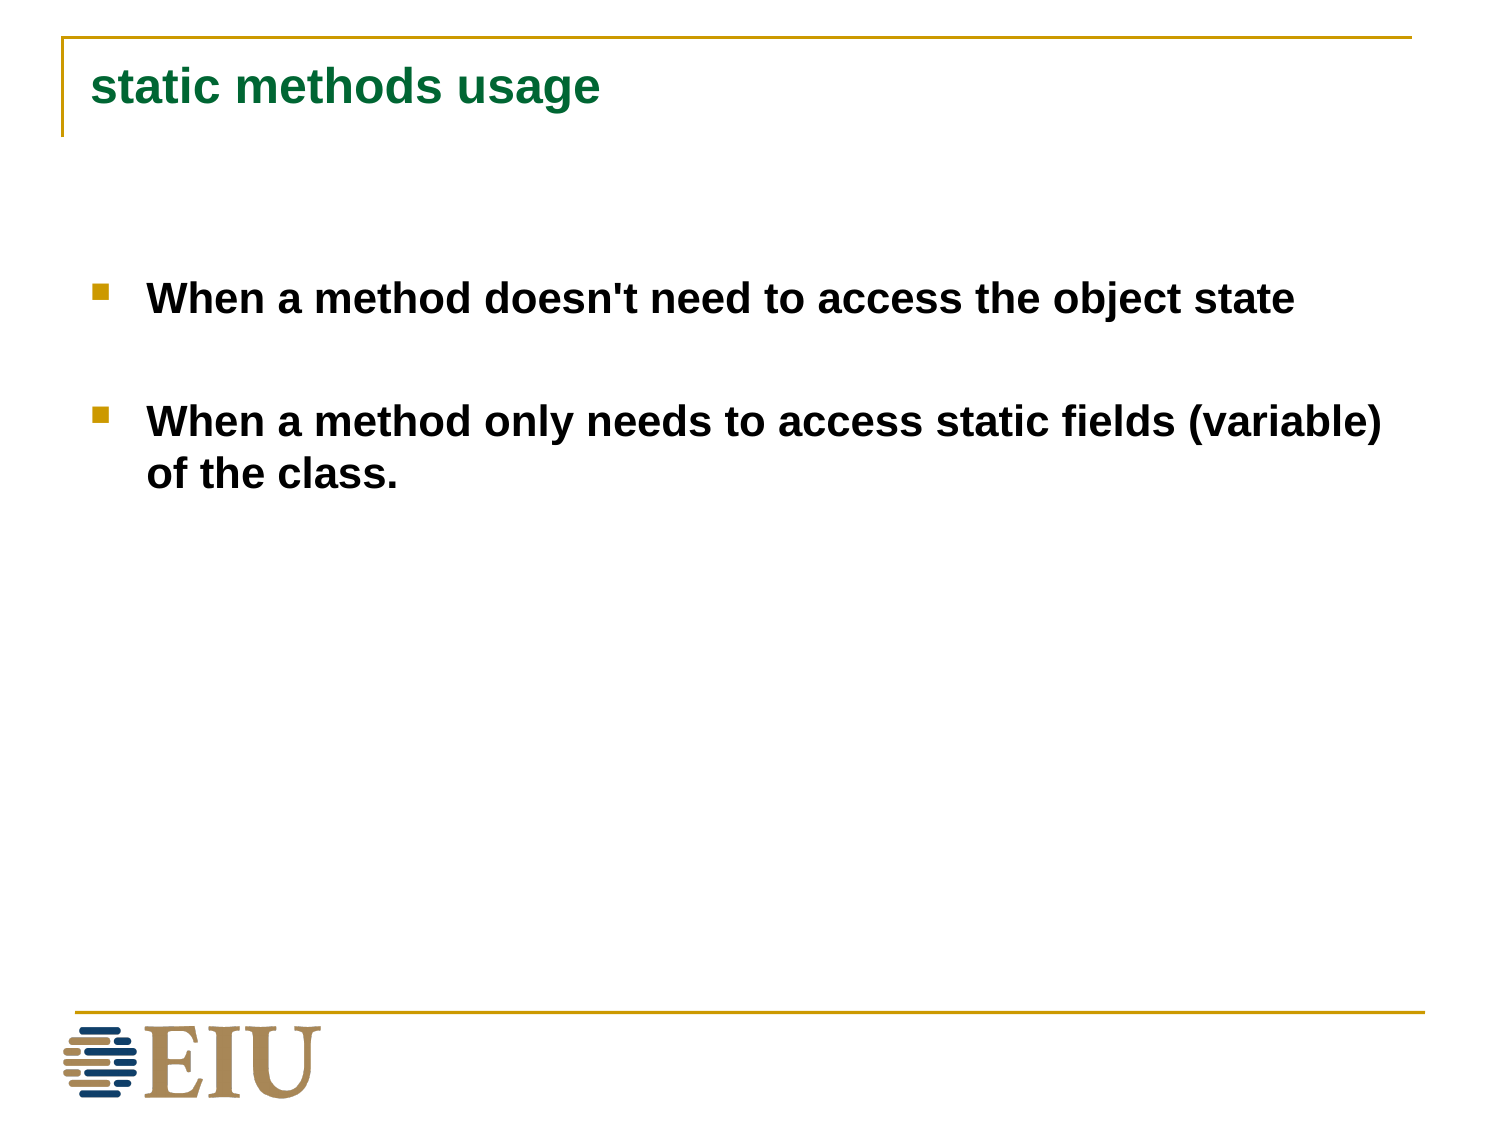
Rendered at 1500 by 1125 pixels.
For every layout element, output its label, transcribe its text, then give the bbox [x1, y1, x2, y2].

title static methods usage [75, 45, 1425, 233]
list When a method doesn't need to access the object state When a method only needs to access static fields (variable) of the class. [75, 262, 1425, 1006]
picture [62, 1024, 335, 1106]
